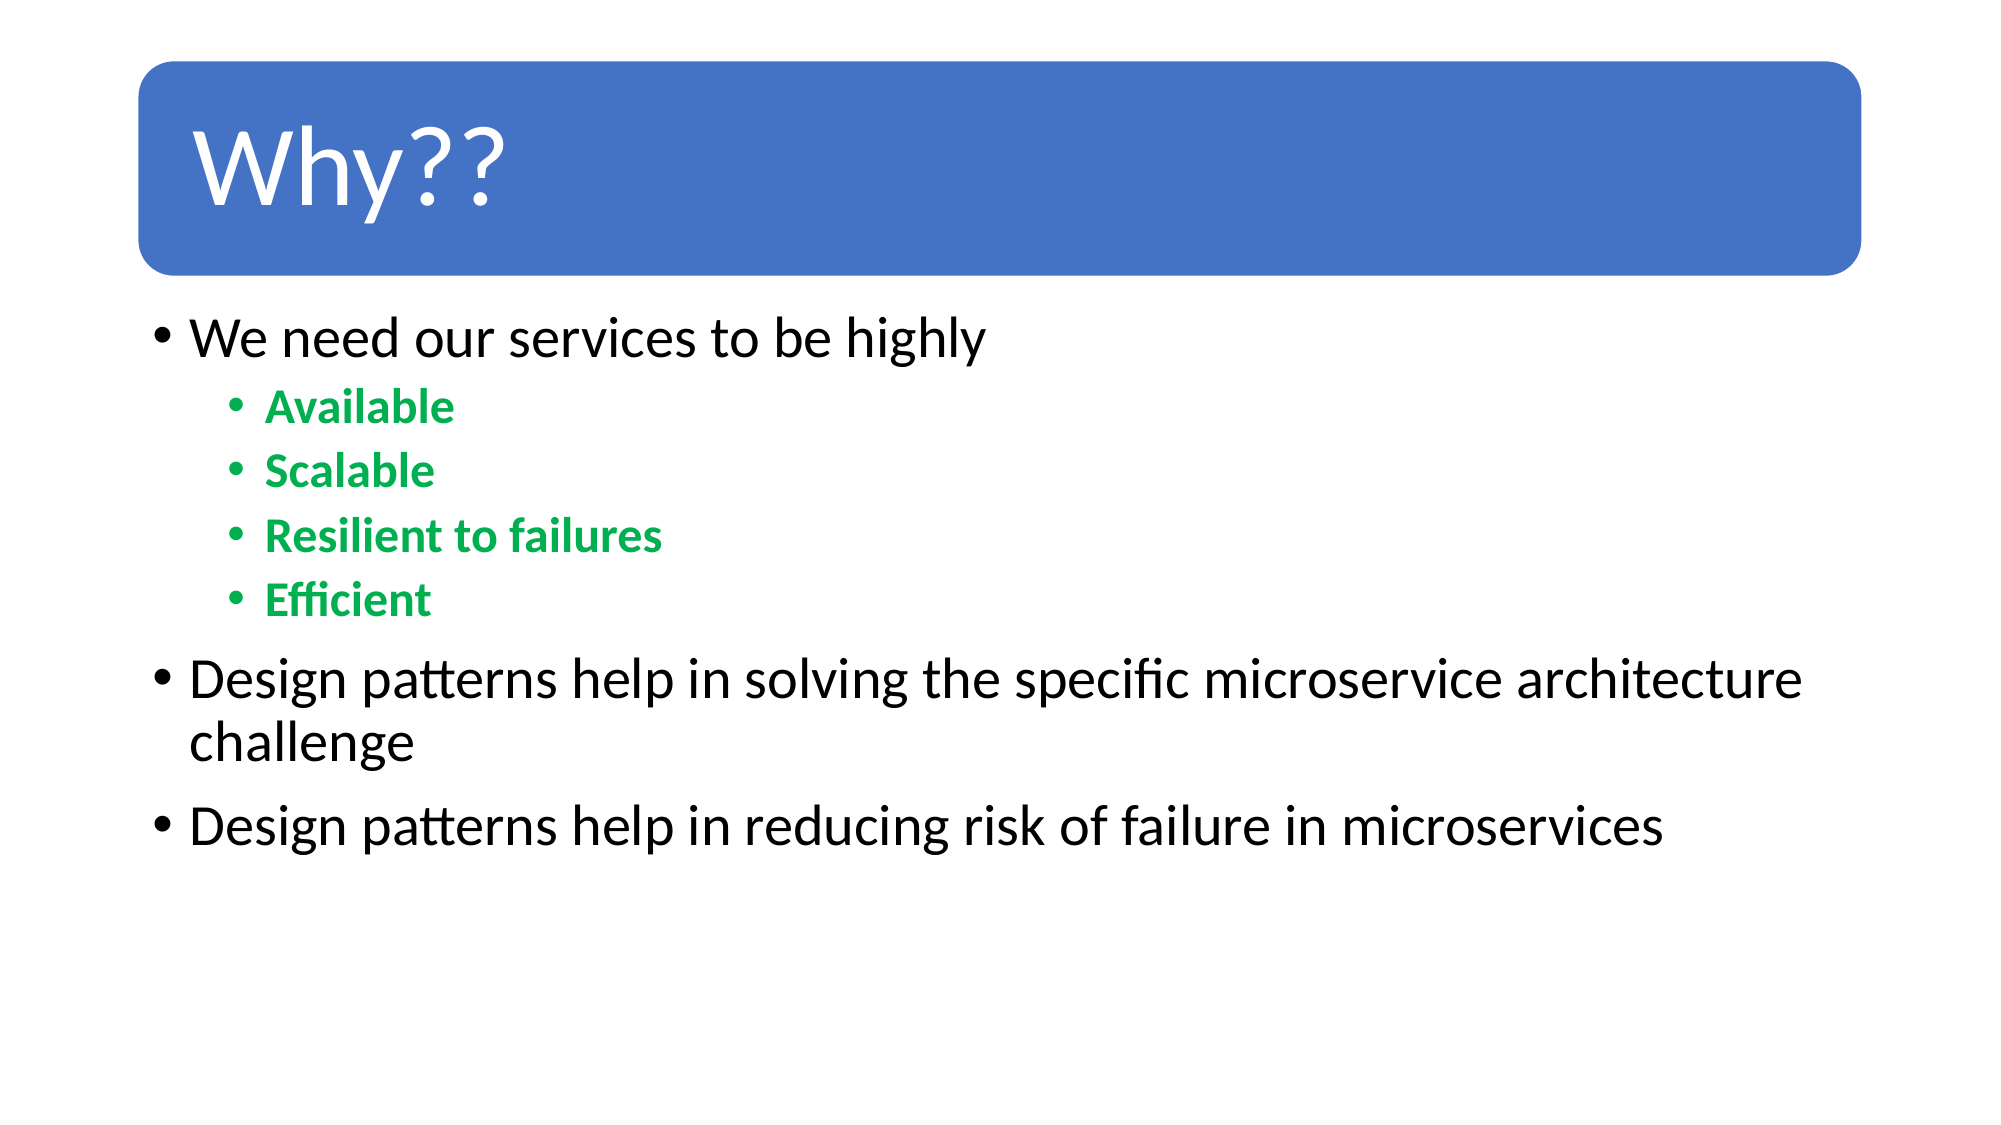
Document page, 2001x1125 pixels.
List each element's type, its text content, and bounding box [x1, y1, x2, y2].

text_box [137, 59, 1863, 278]
list We need our services to be highly Available Scalable Resilient to failures Efficient Design patterns help in solving the specific microservice architecture challenge Design patterns help in reducing risk of failure in microservices [137, 299, 1863, 1014]
